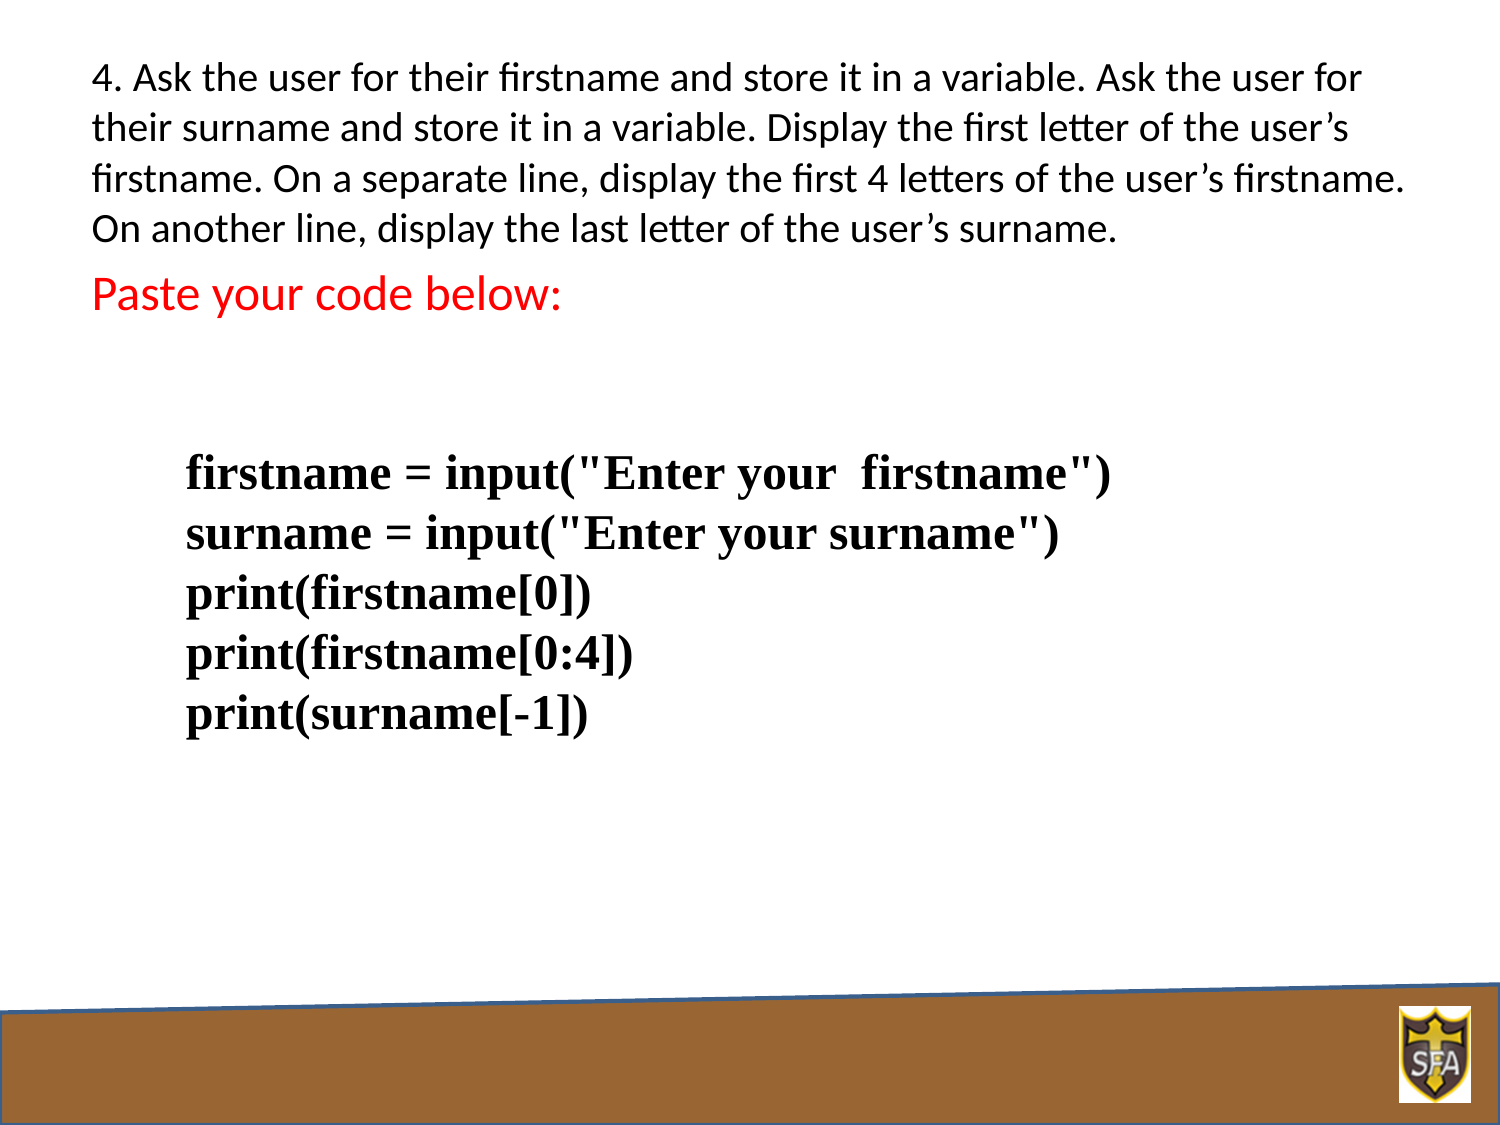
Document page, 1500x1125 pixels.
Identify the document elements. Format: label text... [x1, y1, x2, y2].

text_box firstname = input("Enter your firstname") surname = input("Enter your surname") print(firstname[0]) print(firstname[0:4]) print(surname[-1]) [171, 432, 1362, 748]
picture [1399, 1006, 1471, 1103]
list 4. Ask the user for their firstname and store it in a variable. Ask the user for their surname and store it in a variable. Display the first letter of the user’s firstname. On a separate line, display the first 4 letters of the user’s firstname. On another line, display the last letter of the user’s surname. Paste your code below: [76, 42, 1427, 786]
